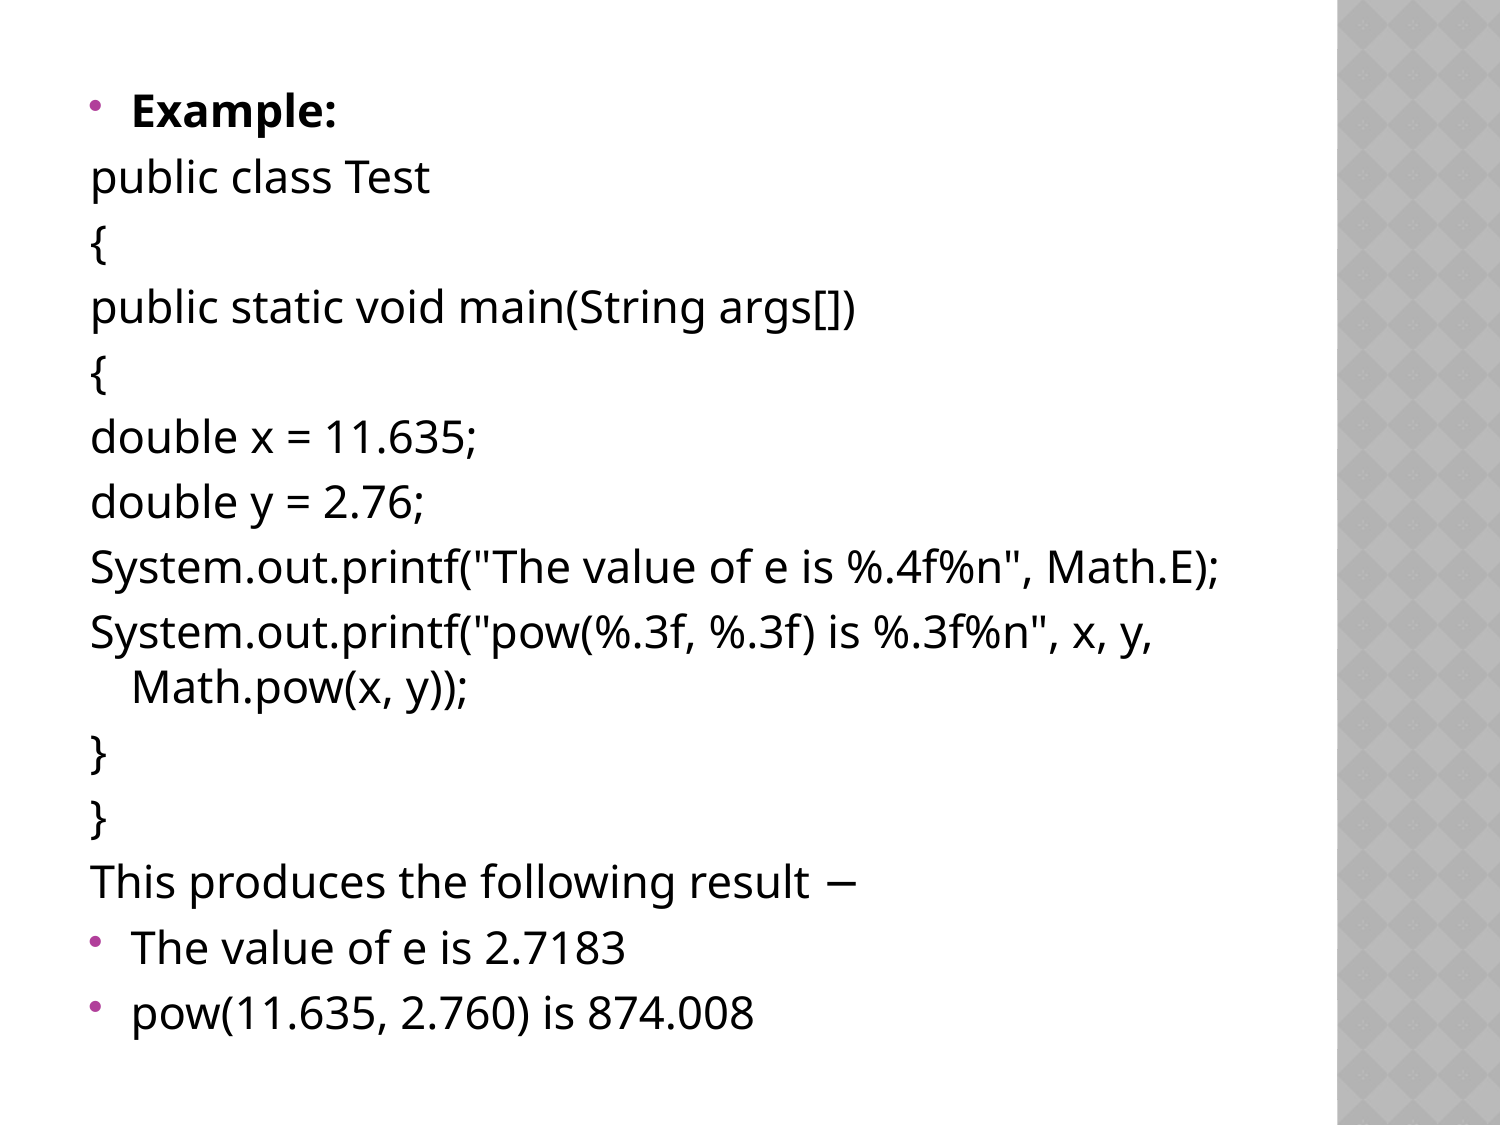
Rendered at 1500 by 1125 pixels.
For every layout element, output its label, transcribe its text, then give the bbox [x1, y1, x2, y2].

list Example: public class Test { public static void main(String args[]) { double x = 11.635; double y = 2.76; System.out.printf("The value of e is %.4f%n", Math.E); System.out.printf("pow(%.3f, %.3f) is %.3f%n", x, y, Math.pow(x, y)); } } This produces the following result − The value of e is 2.7183 pow(11.635, 2.760) is 874.008 [75, 75, 1263, 1059]
